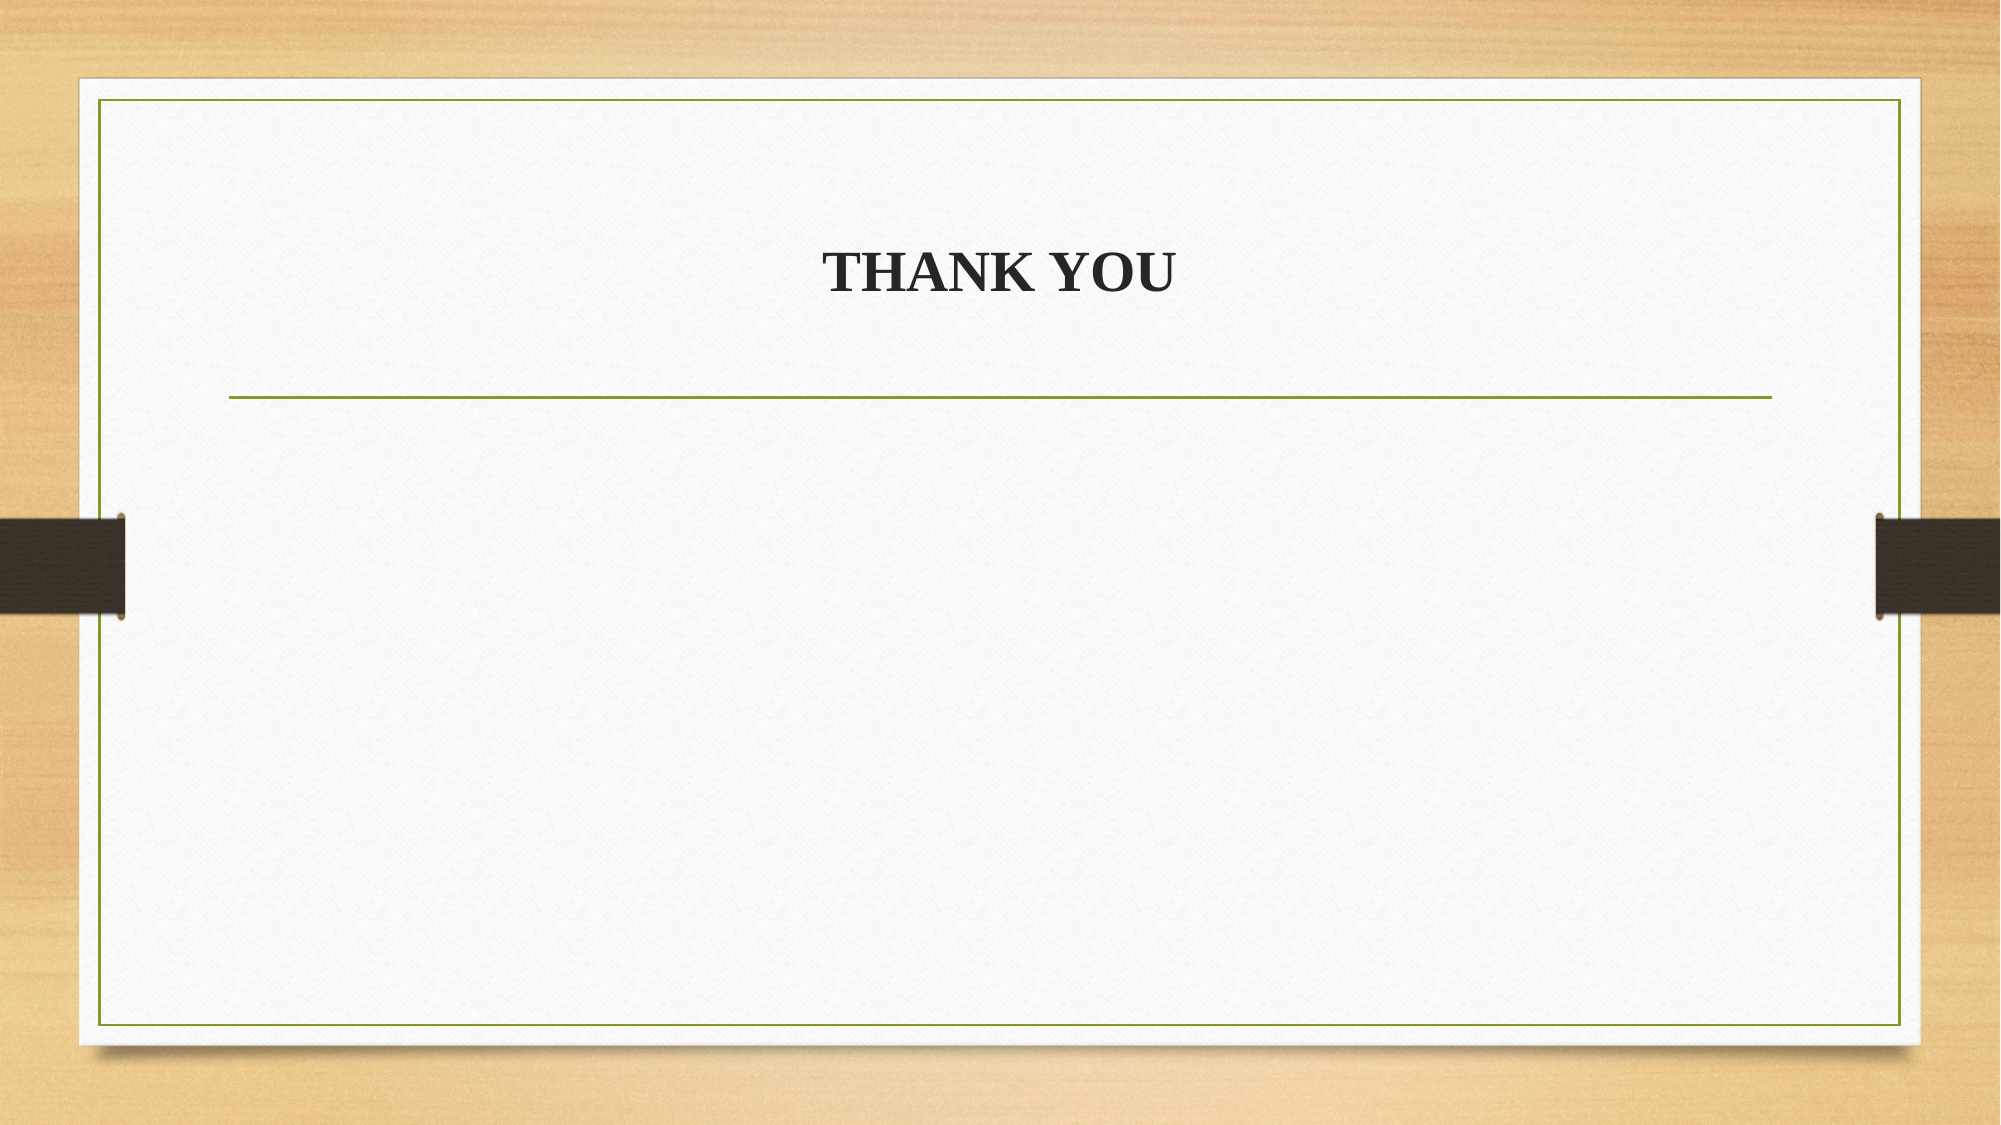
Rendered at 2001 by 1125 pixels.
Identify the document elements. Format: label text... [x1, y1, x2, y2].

picture [0, 0, 2001, 1125]
title THANK YOU [212, 161, 1788, 375]
